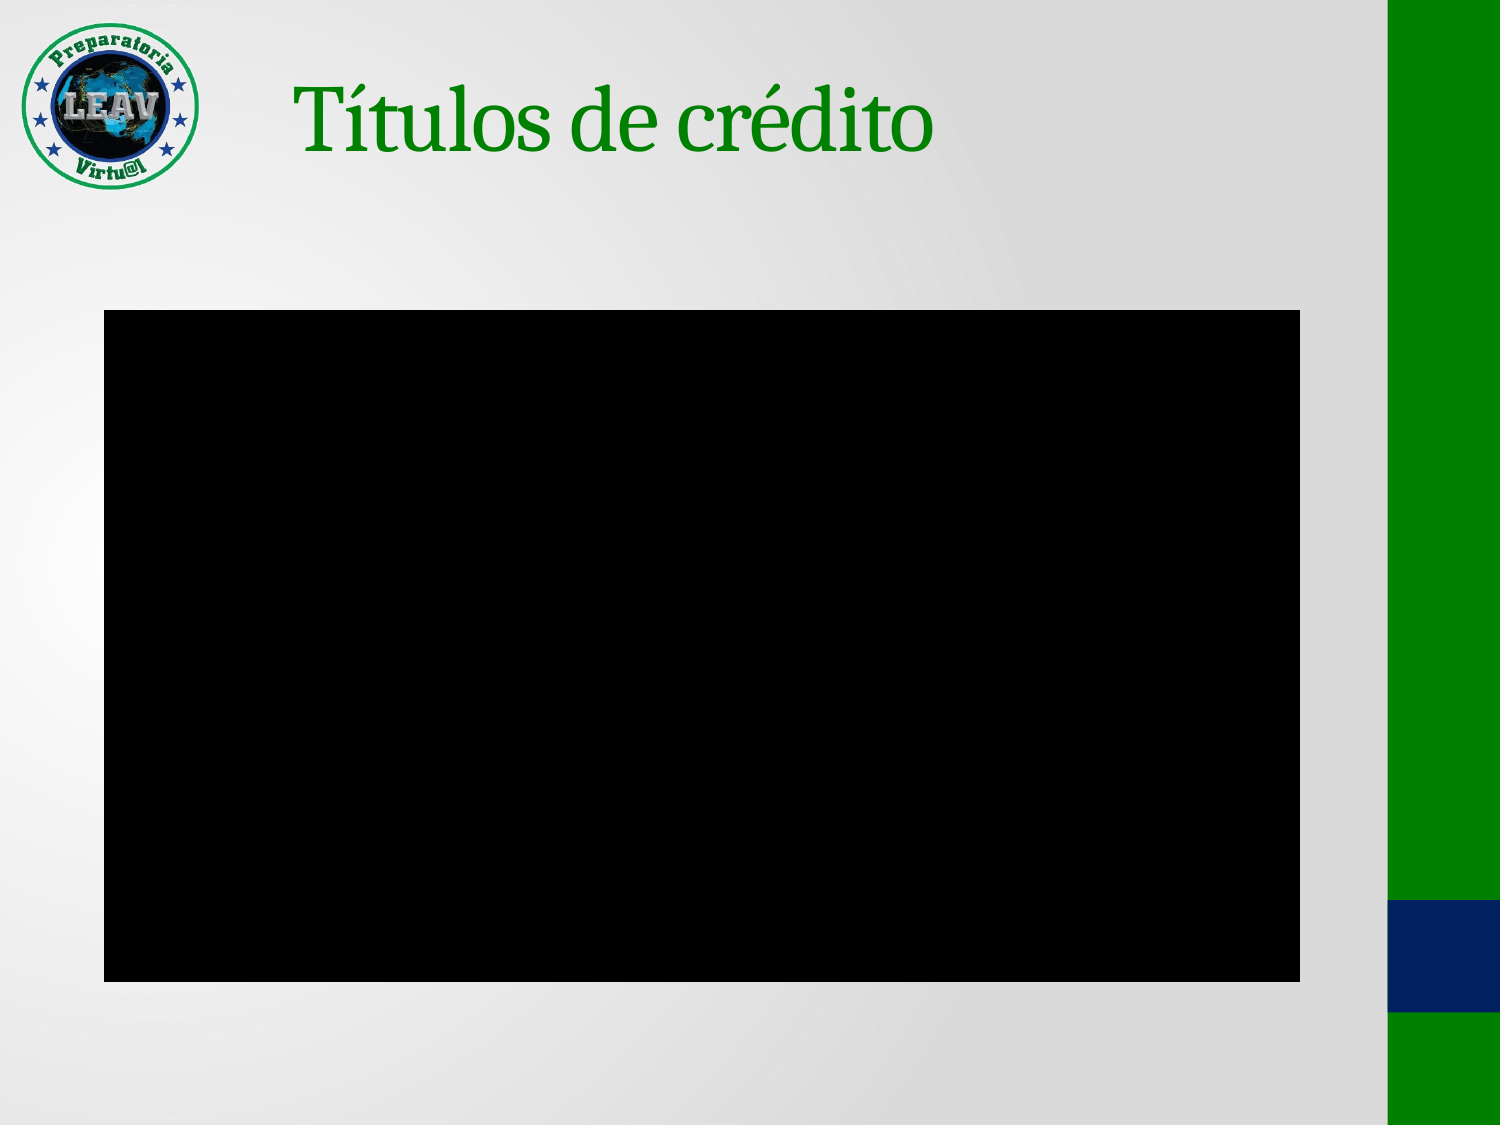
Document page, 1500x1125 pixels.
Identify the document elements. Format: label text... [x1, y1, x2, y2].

title Títulos de crédito [277, 19, 1195, 207]
picture [17, 18, 202, 193]
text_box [103, 309, 1302, 984]
